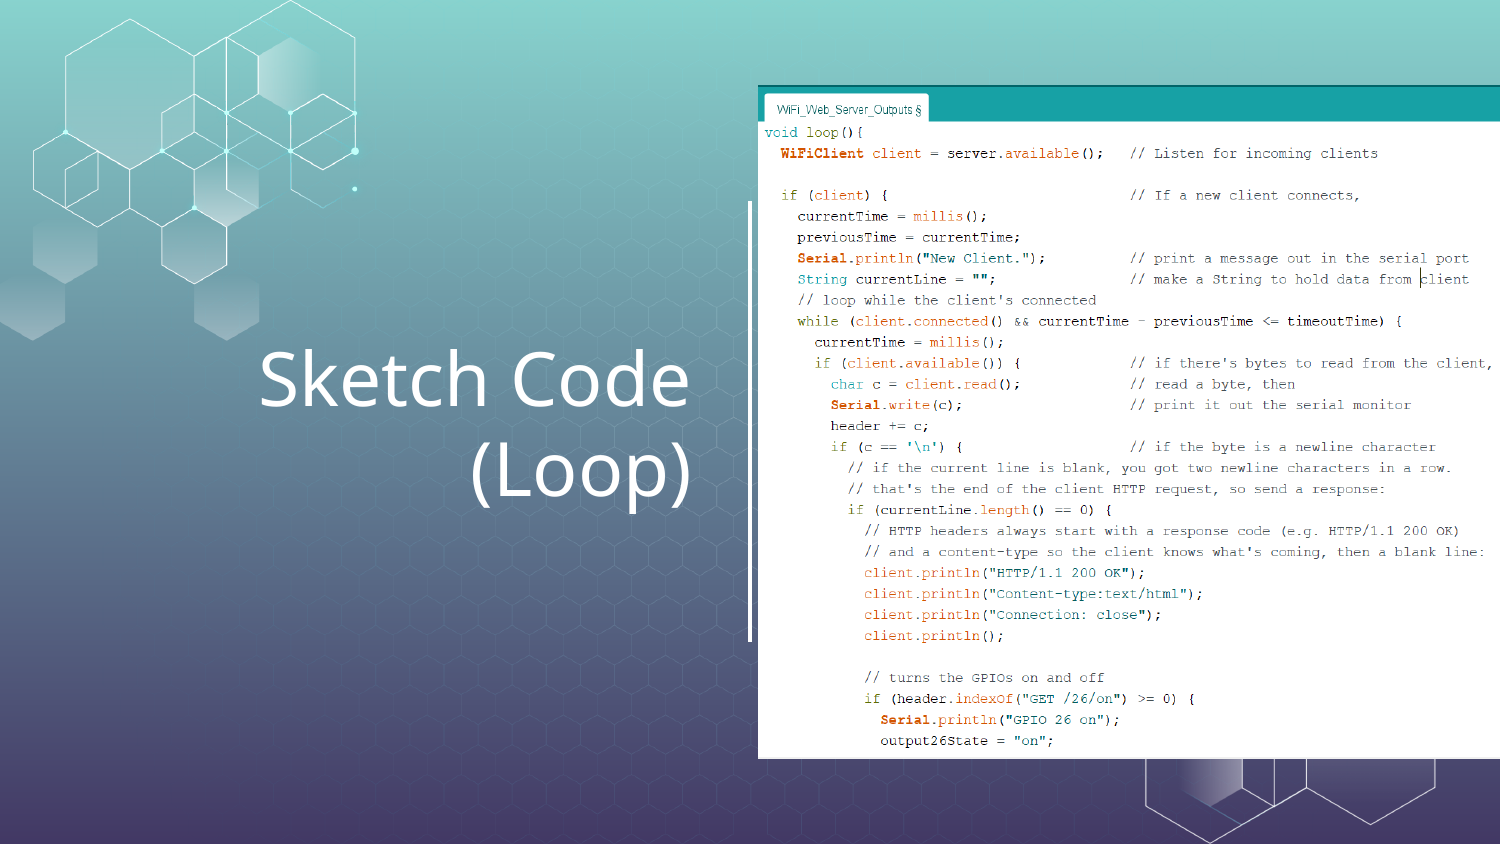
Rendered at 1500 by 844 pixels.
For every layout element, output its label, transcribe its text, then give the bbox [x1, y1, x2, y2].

title Sketch Code (Loop) [58, 366, 708, 477]
picture [0, 0, 1500, 844]
